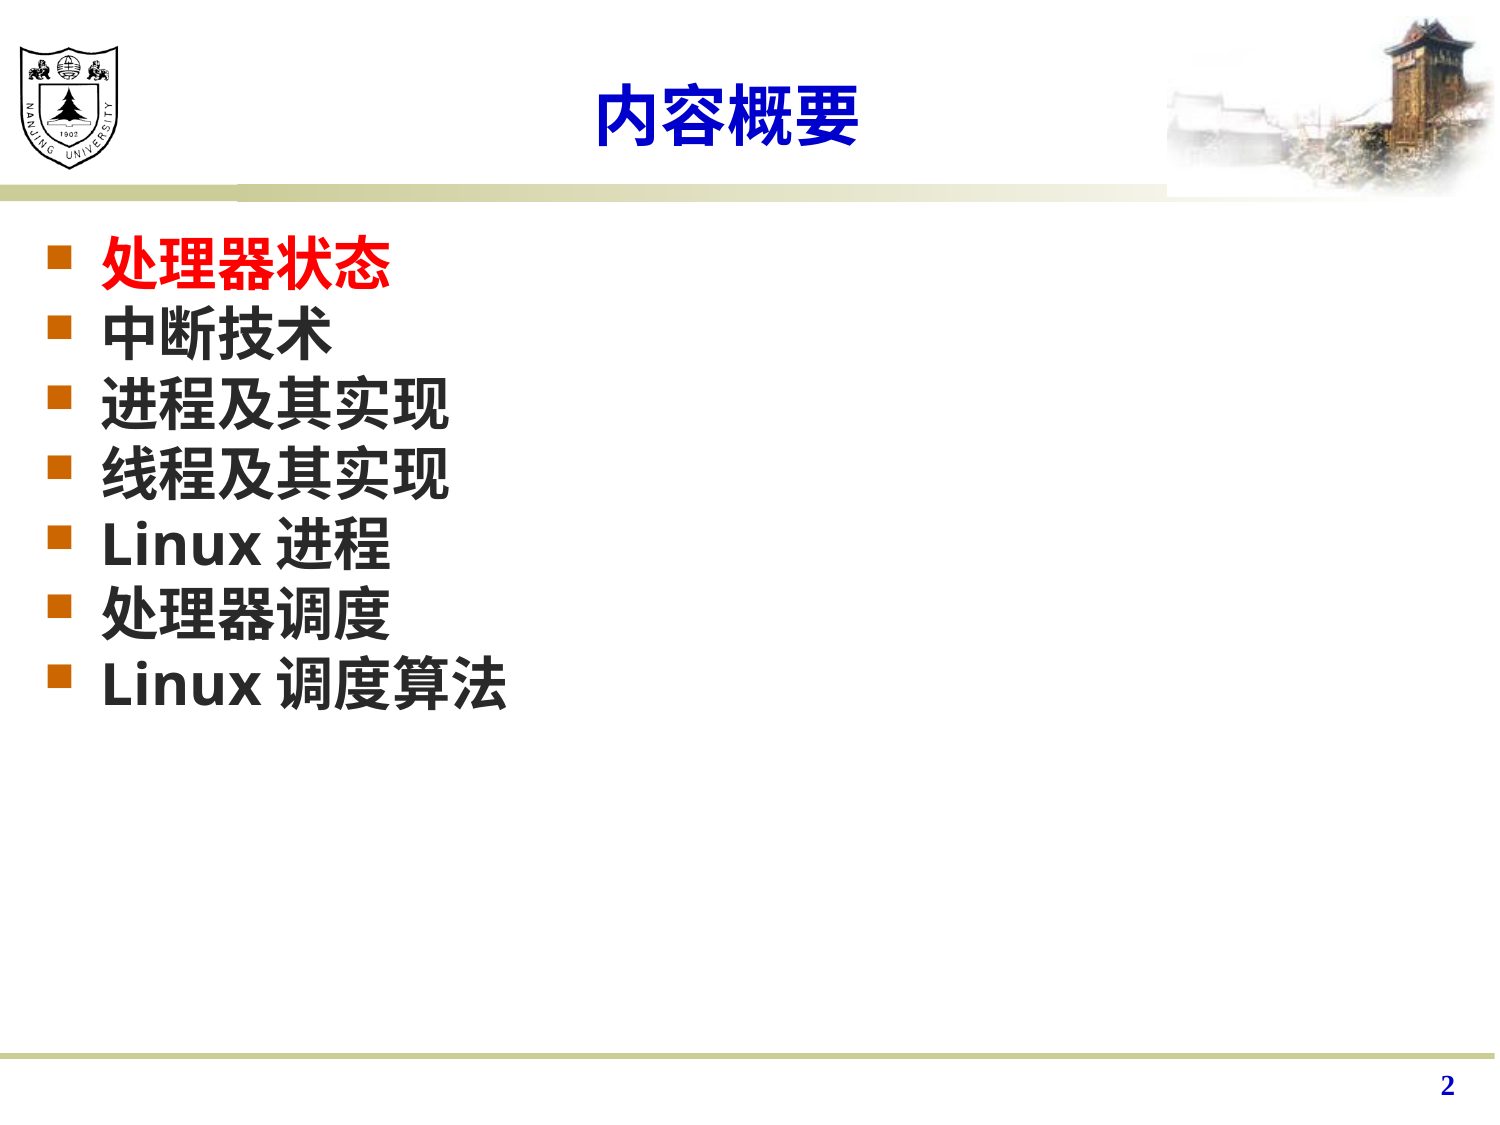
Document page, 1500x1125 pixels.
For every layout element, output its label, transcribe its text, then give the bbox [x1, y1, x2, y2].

picture [1167, 16, 1495, 197]
picture [14, 42, 124, 173]
slide_number 2 [1399, 1058, 1496, 1125]
list 处理器状态 中断技术 进程及其实现 线程及其实现 Linux进程 处理器调度 Linux调度算法 [29, 219, 1483, 1035]
picture [0, 1053, 1495, 1059]
title 内容概要 [123, 66, 1331, 161]
